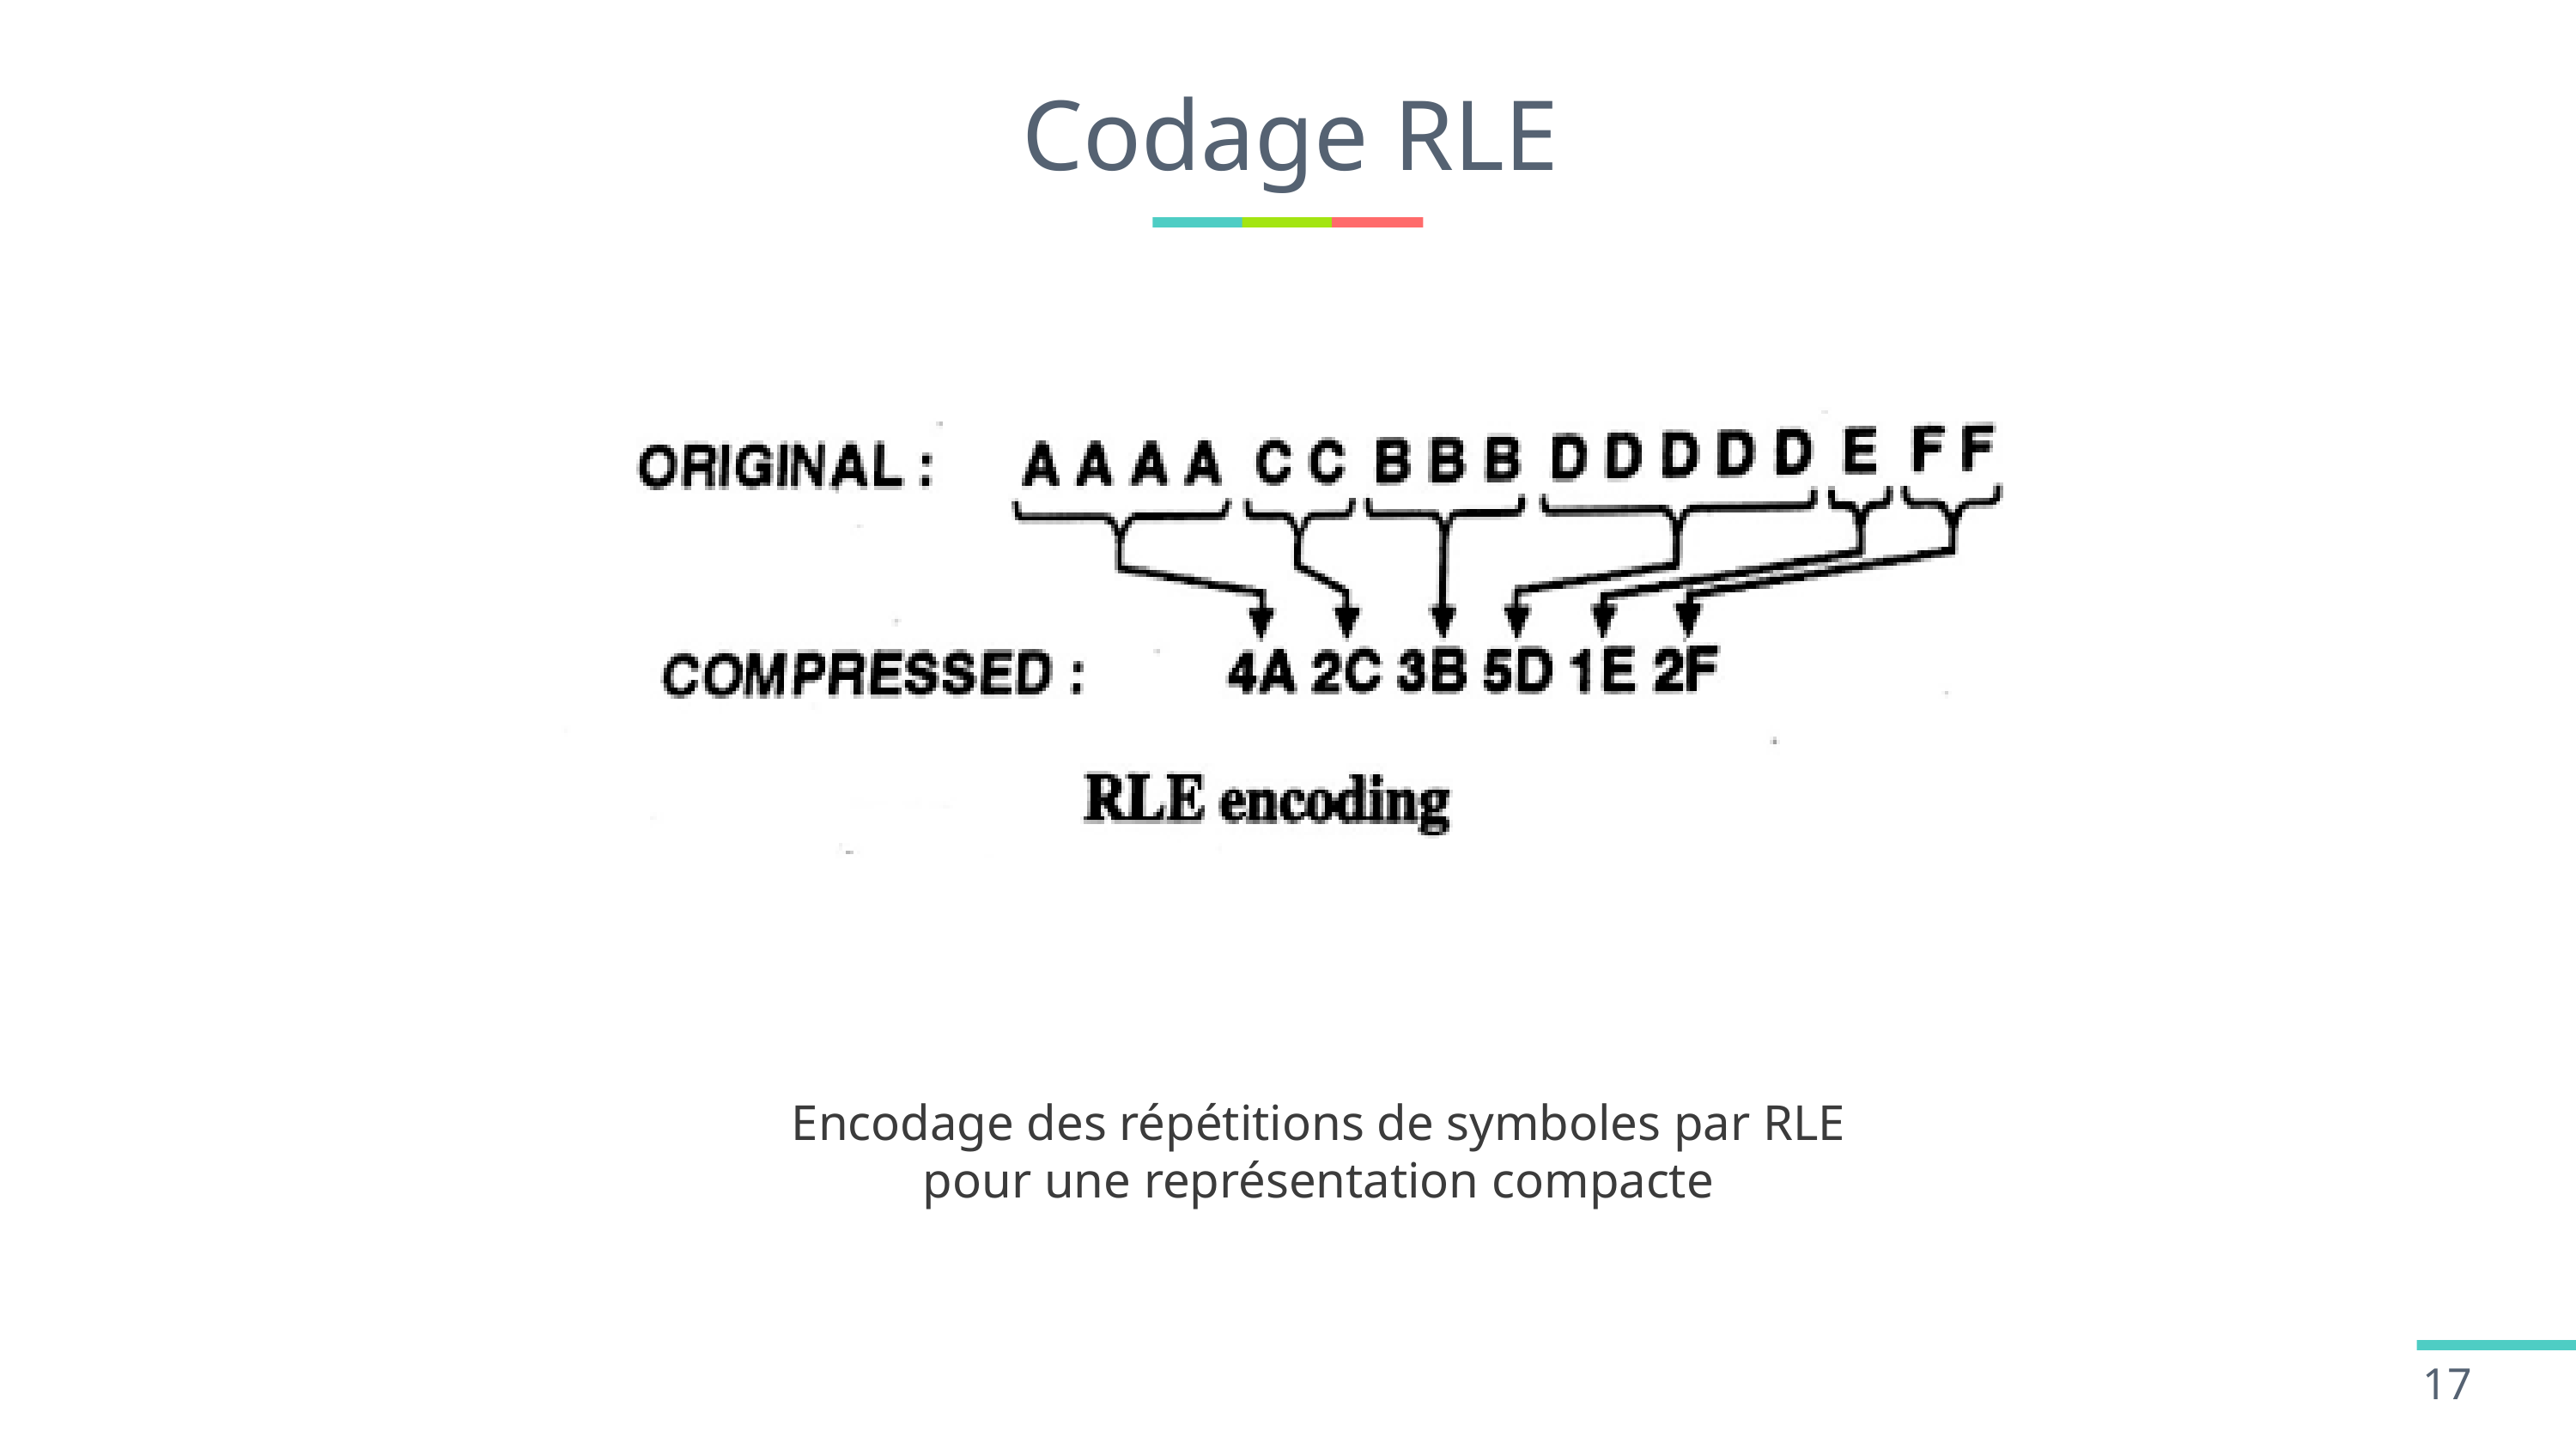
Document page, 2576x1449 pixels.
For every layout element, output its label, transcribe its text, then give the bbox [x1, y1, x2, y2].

title Codage RLE [69, 49, 2512, 230]
slide_number 17 [2409, 1351, 2576, 1421]
picture [557, 407, 2014, 858]
text_box Encodage des répétitions de symboles par RLE pour une représentation compacte [758, 1085, 1879, 1215]
